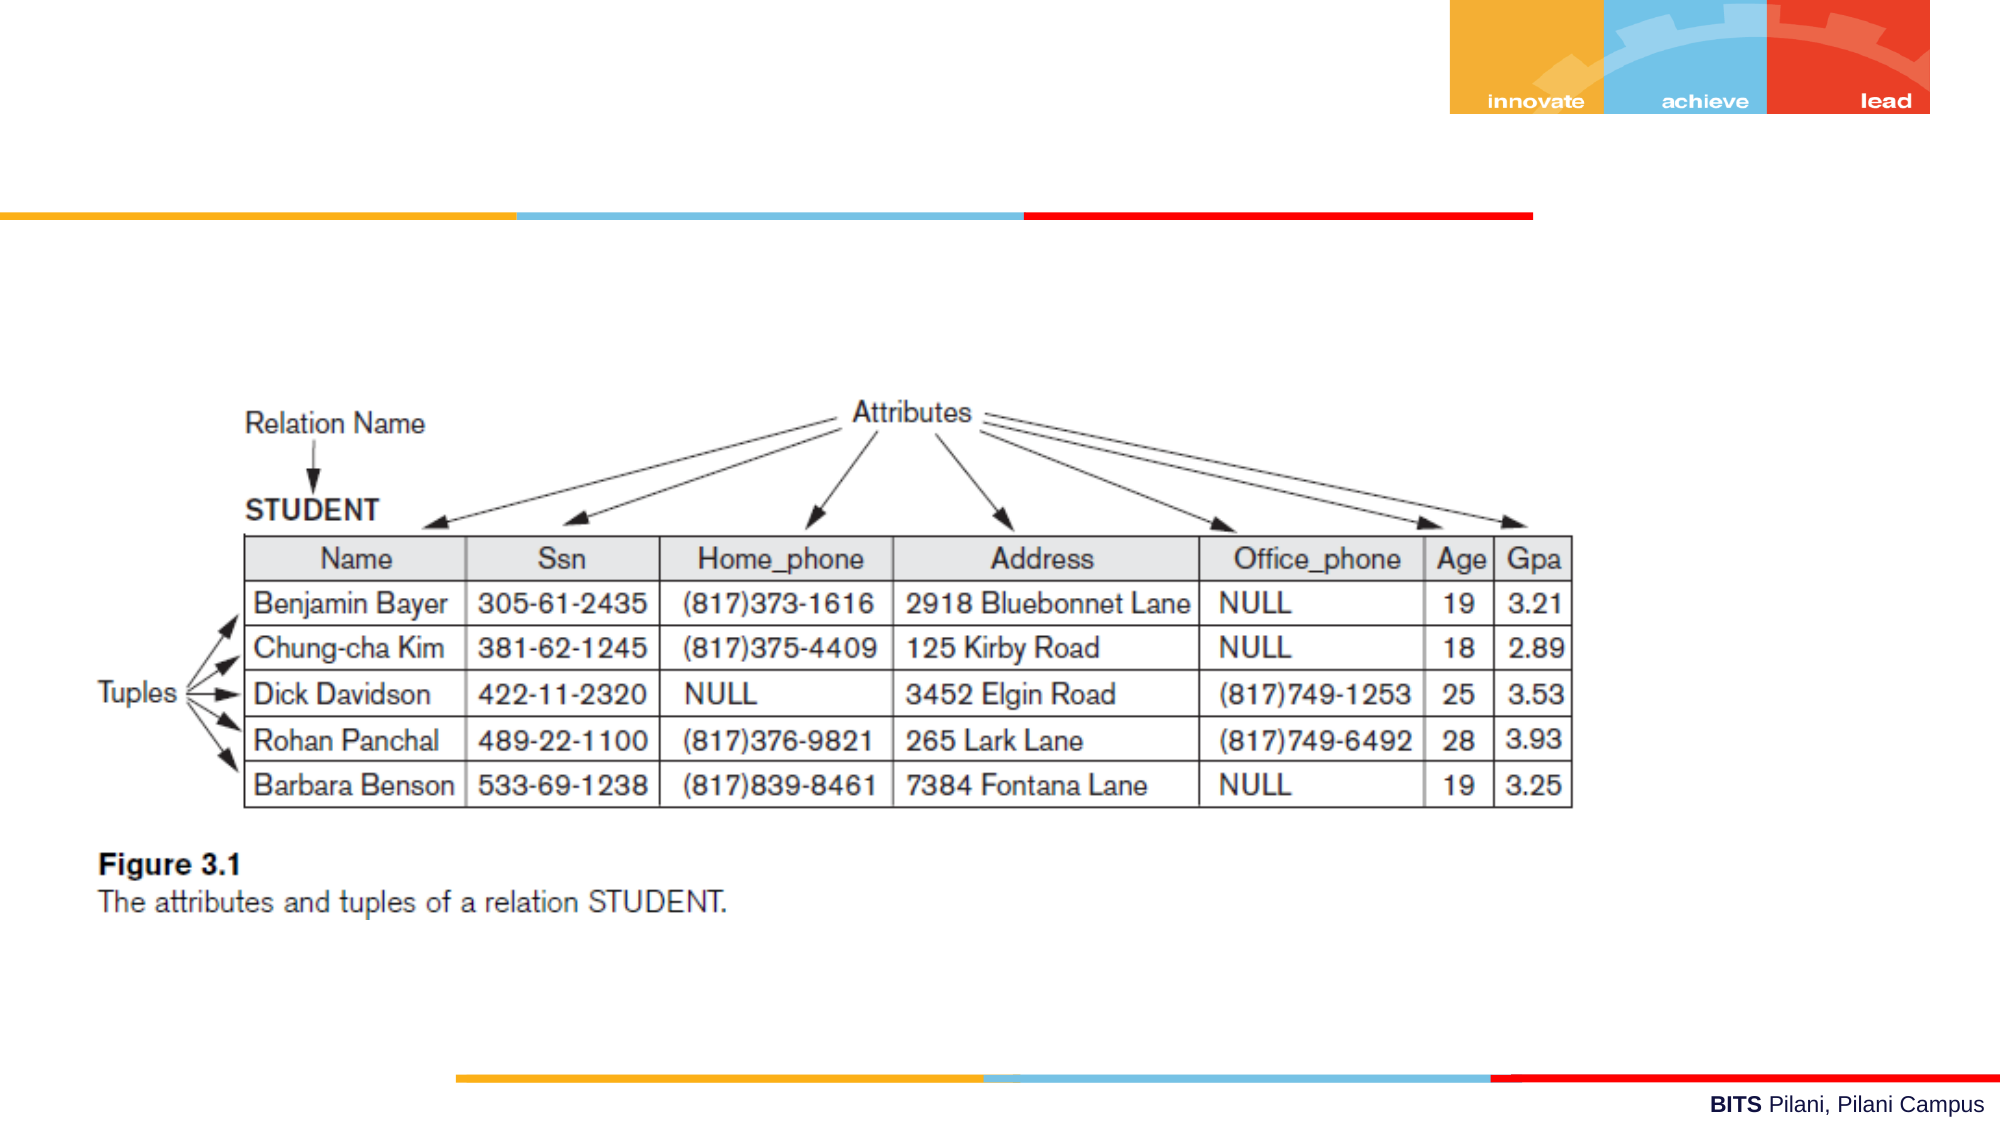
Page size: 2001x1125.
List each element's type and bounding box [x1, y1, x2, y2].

picture [1449, 0, 1930, 114]
picture [66, 339, 1601, 920]
